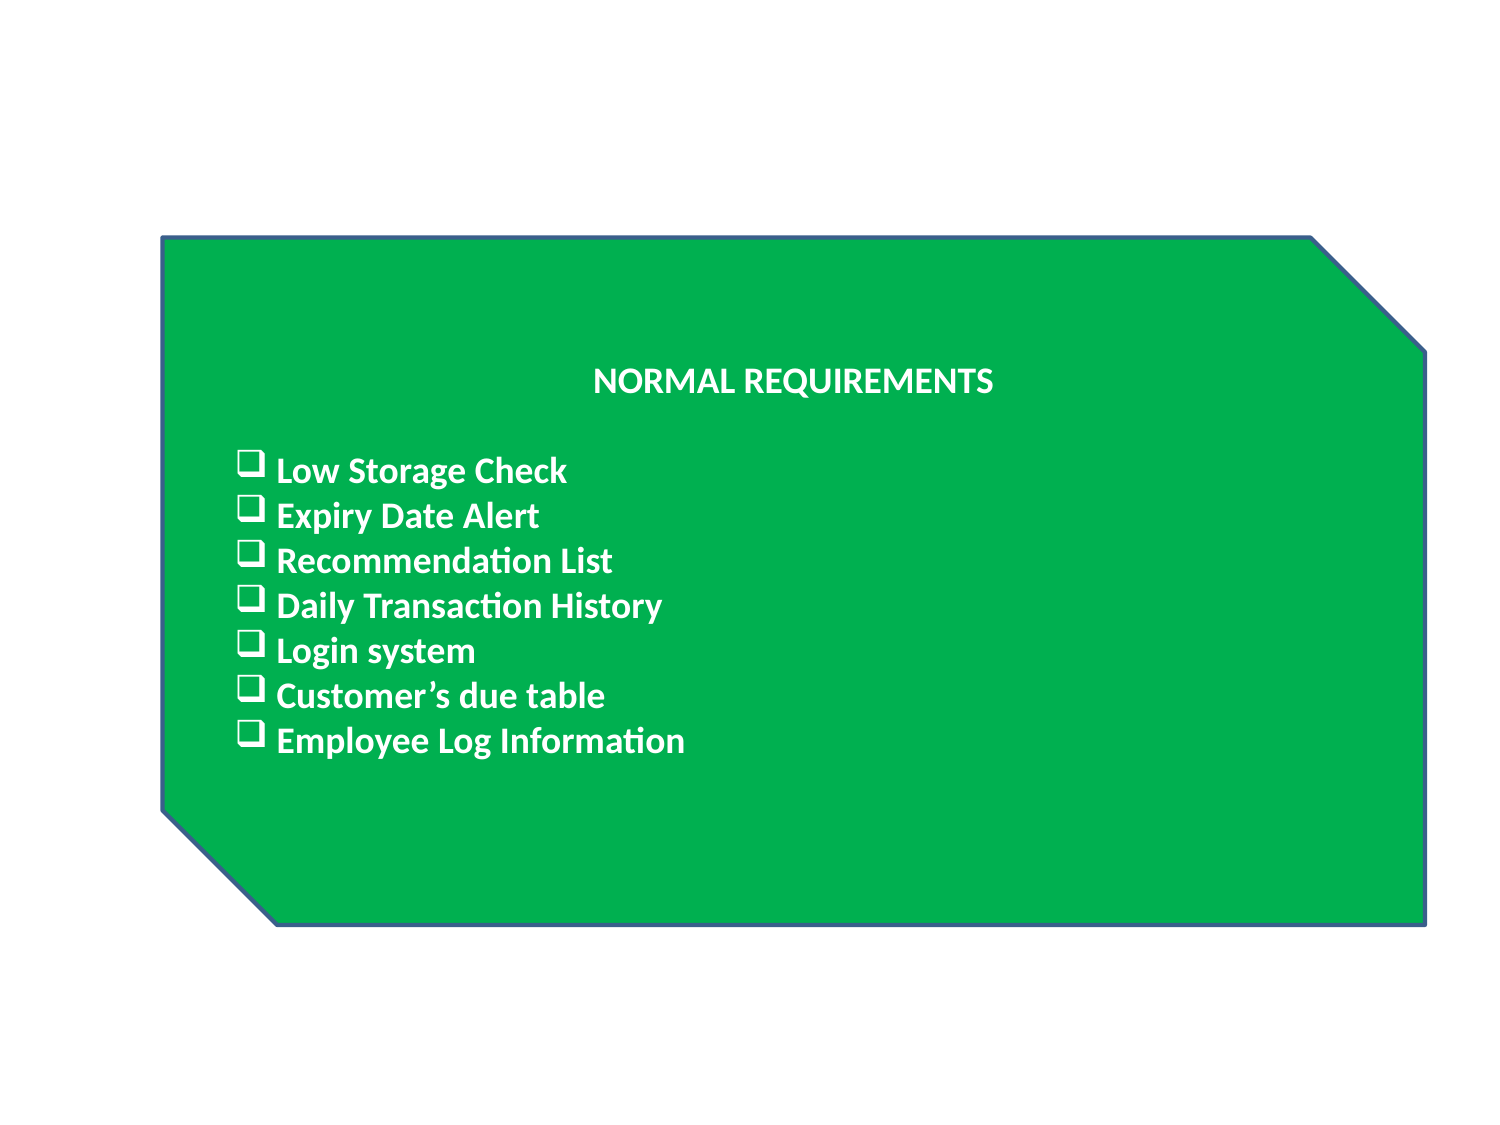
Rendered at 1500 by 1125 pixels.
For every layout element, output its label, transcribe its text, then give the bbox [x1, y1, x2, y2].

text_box NORMAL REQUIREMENTS Low Storage Check Expiry Date Alert Recommendation List Daily Transaction History Login system Customer’s due table Employee Log Information [160, 235, 1428, 928]
